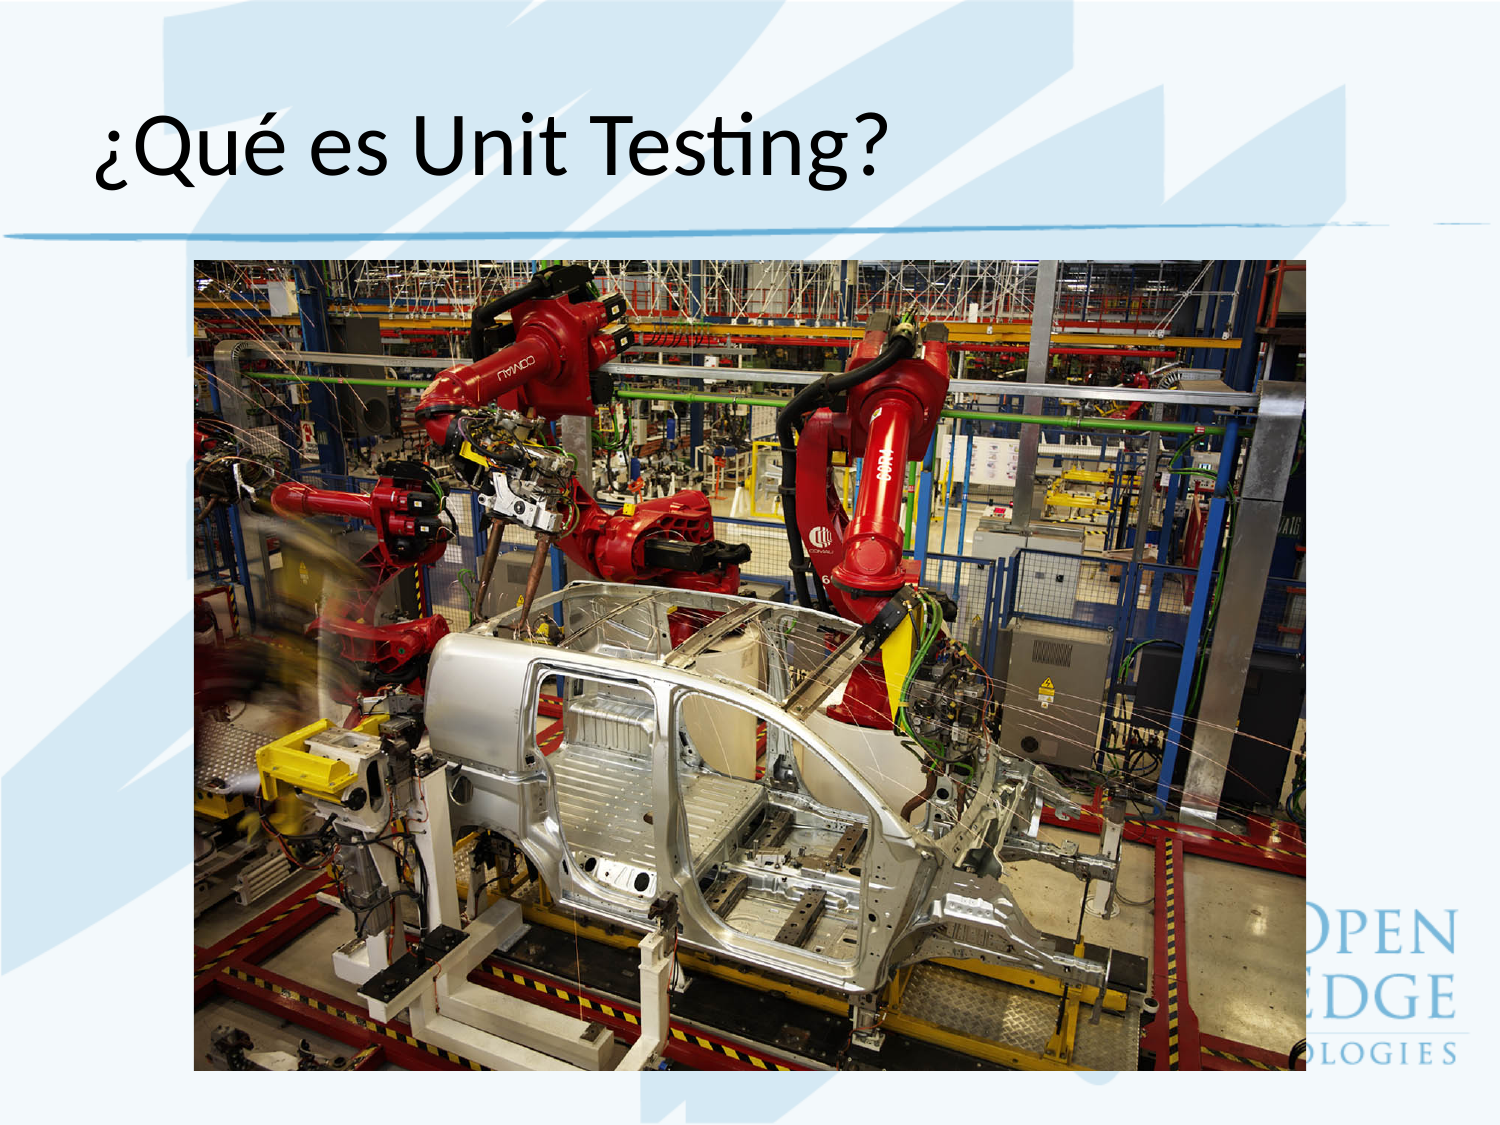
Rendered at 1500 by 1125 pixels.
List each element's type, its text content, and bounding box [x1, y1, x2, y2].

title ¿Qué es Unit Testing? [74, 44, 1466, 233]
picture [0, 0, 1500, 1125]
